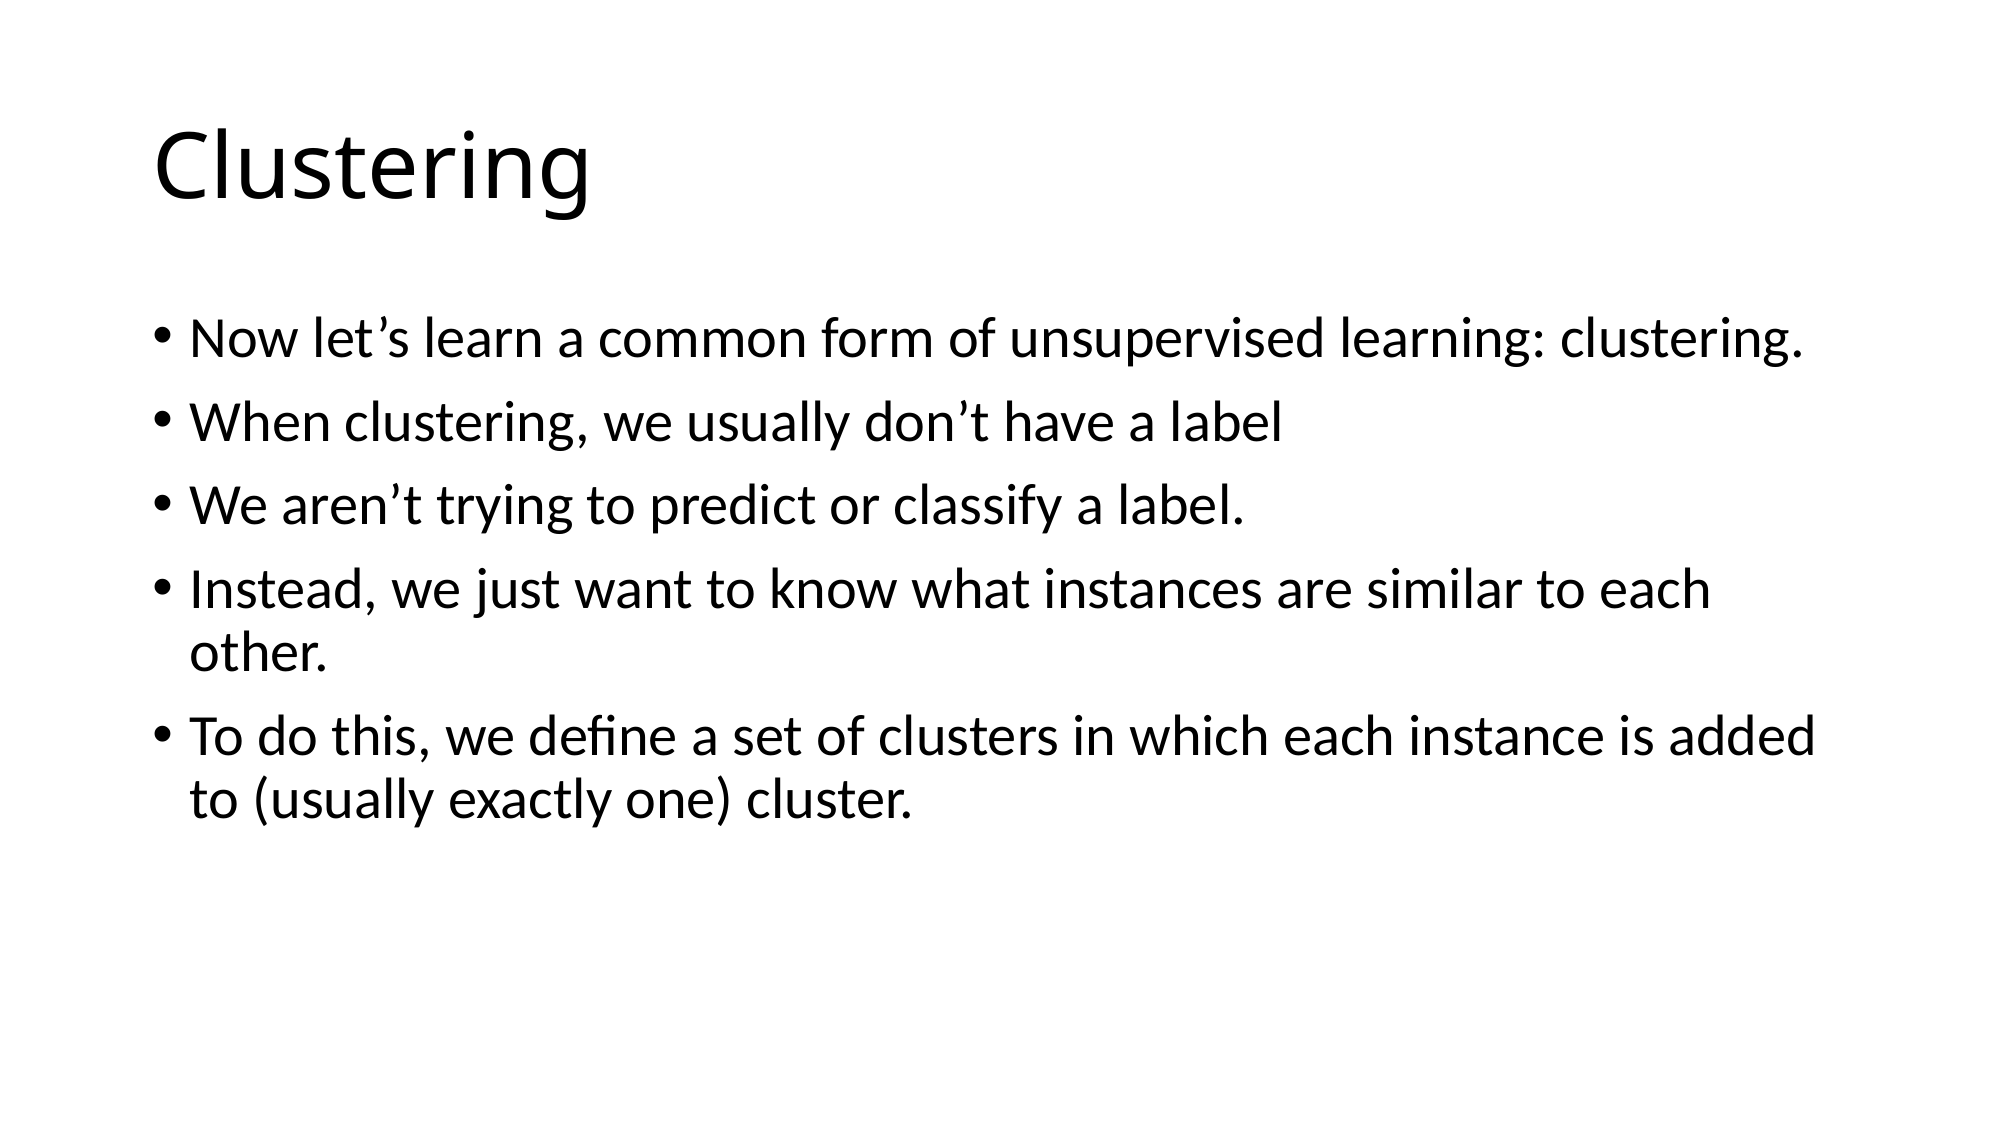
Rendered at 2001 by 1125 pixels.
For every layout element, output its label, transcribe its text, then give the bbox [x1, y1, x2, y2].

list Now let’s learn a common form of unsupervised learning: clustering. When clustering, we usually don’t have a label We aren’t trying to predict or classify a label. Instead, we just want to know what instances are similar to each other. To do this, we define a set of clusters in which each instance is added to (usually exactly one) cluster. [137, 299, 1863, 1014]
title Clustering [137, 59, 1863, 278]
